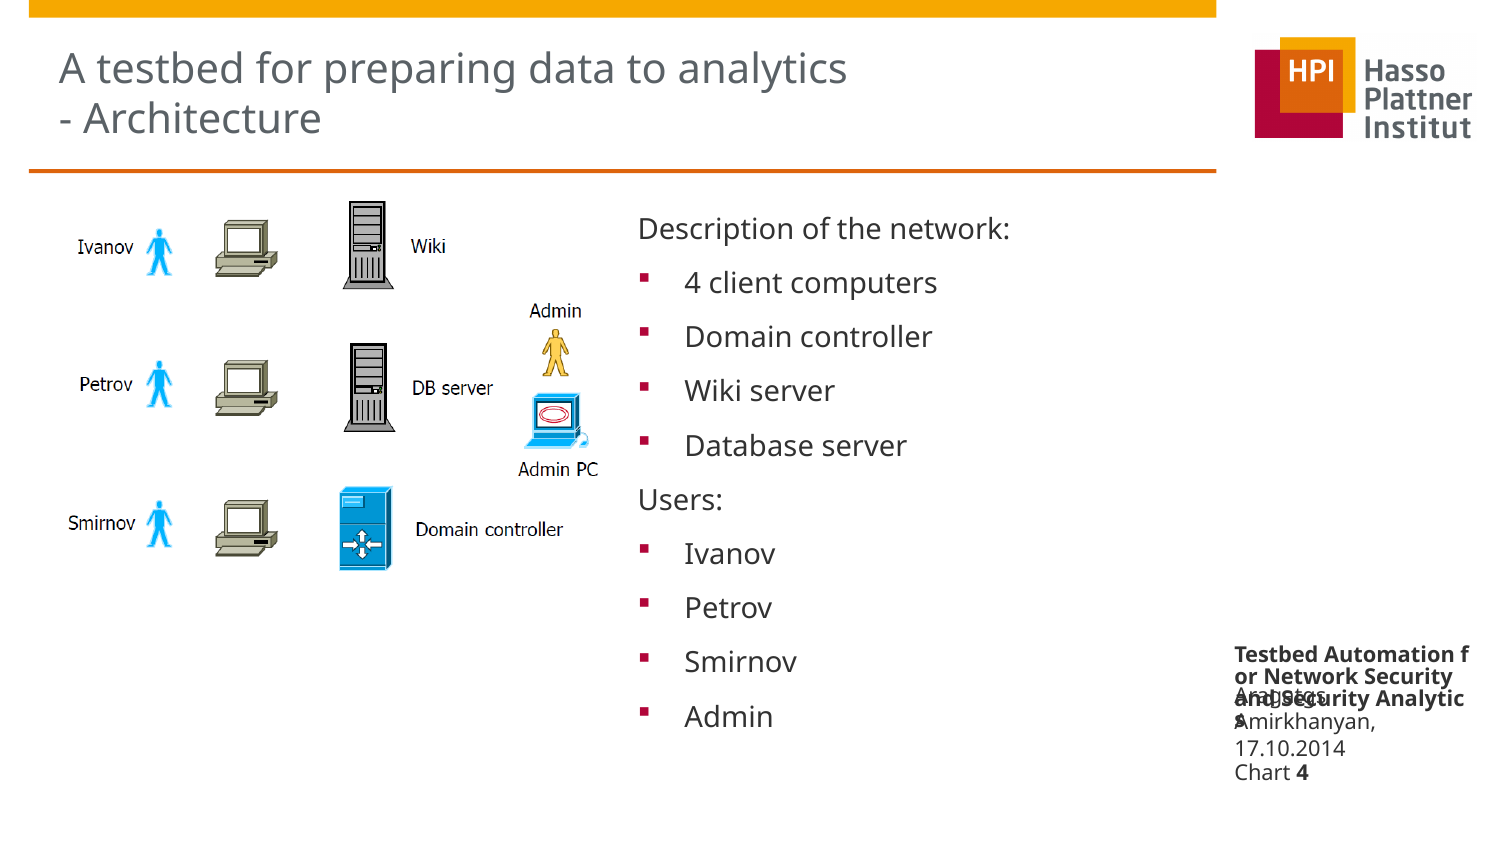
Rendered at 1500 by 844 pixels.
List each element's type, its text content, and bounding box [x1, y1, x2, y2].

list Description of the network: 4 client computers Domain controller Wiki server Database server Users: Ivanov Petrov Smirnov Admin [637, 203, 1187, 788]
title A testbed for preparing data to analytics - Architecture [58, 17, 1187, 170]
picture [1252, 33, 1477, 142]
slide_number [1216, 681, 1471, 758]
footer Testbed Automation for Network Security and Security Analytics [1216, 584, 1471, 670]
picture [58, 194, 609, 579]
slide_number Chart 4 [1216, 758, 1471, 788]
